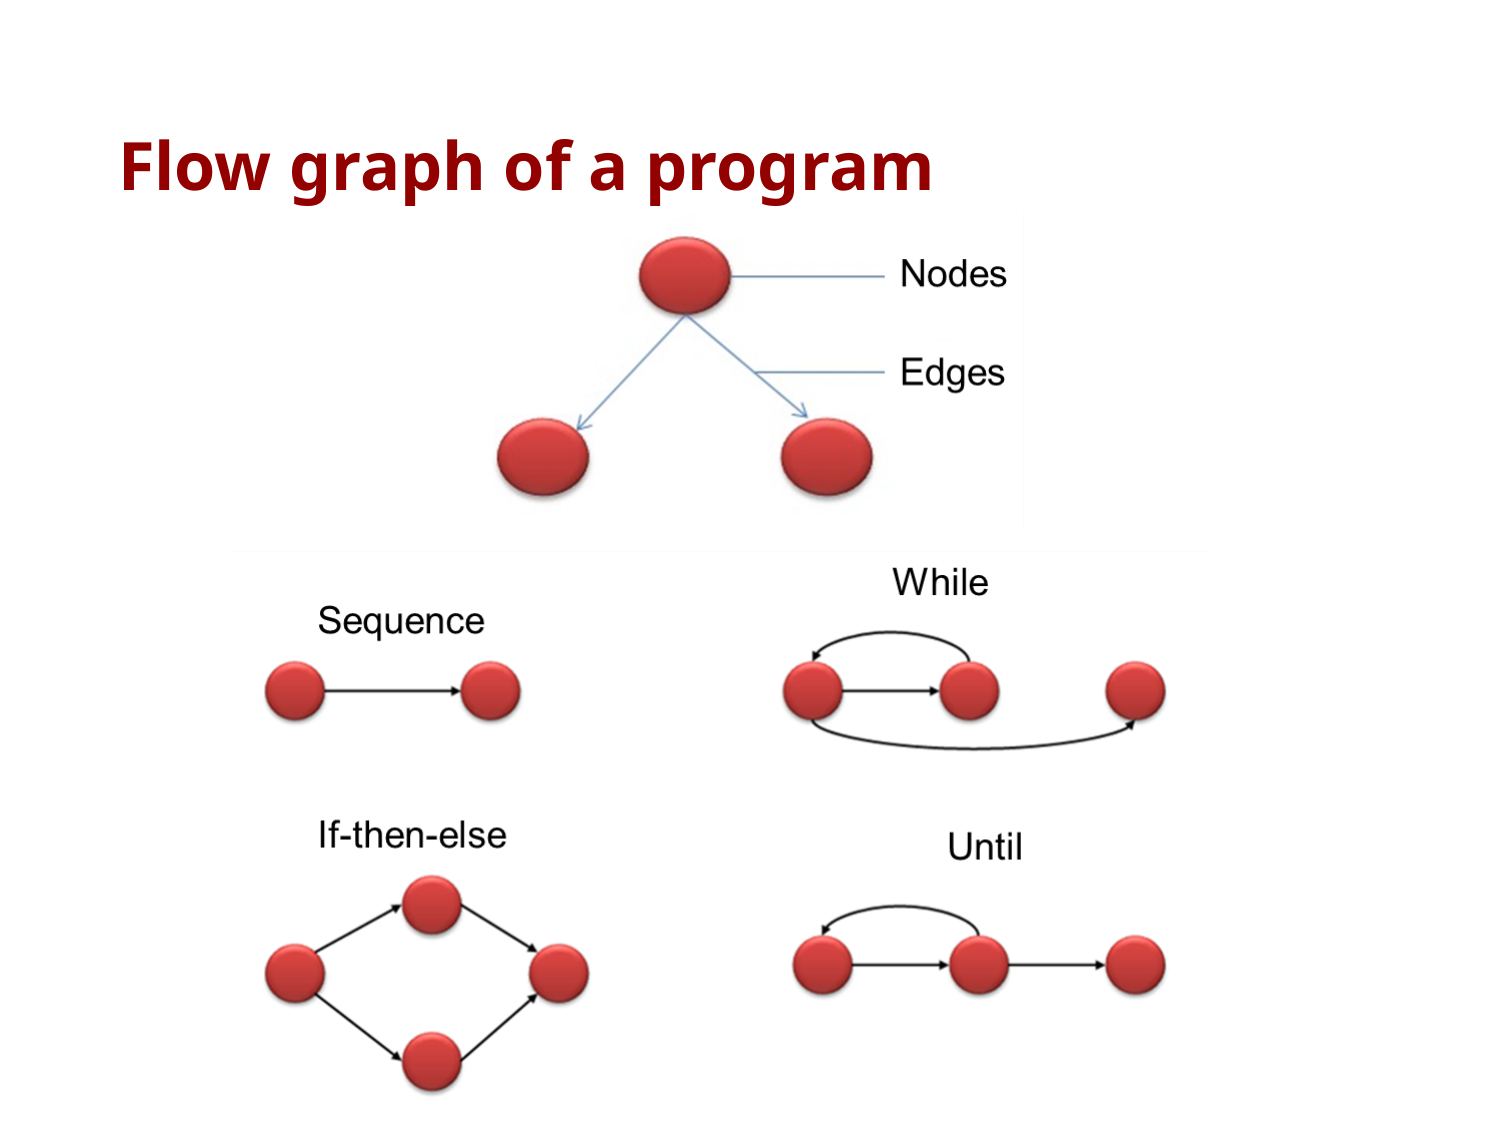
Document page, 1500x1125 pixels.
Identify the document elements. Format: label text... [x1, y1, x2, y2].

picture [469, 213, 1031, 530]
title Flow graph of a program [103, 59, 1397, 278]
picture [232, 546, 1208, 1099]
